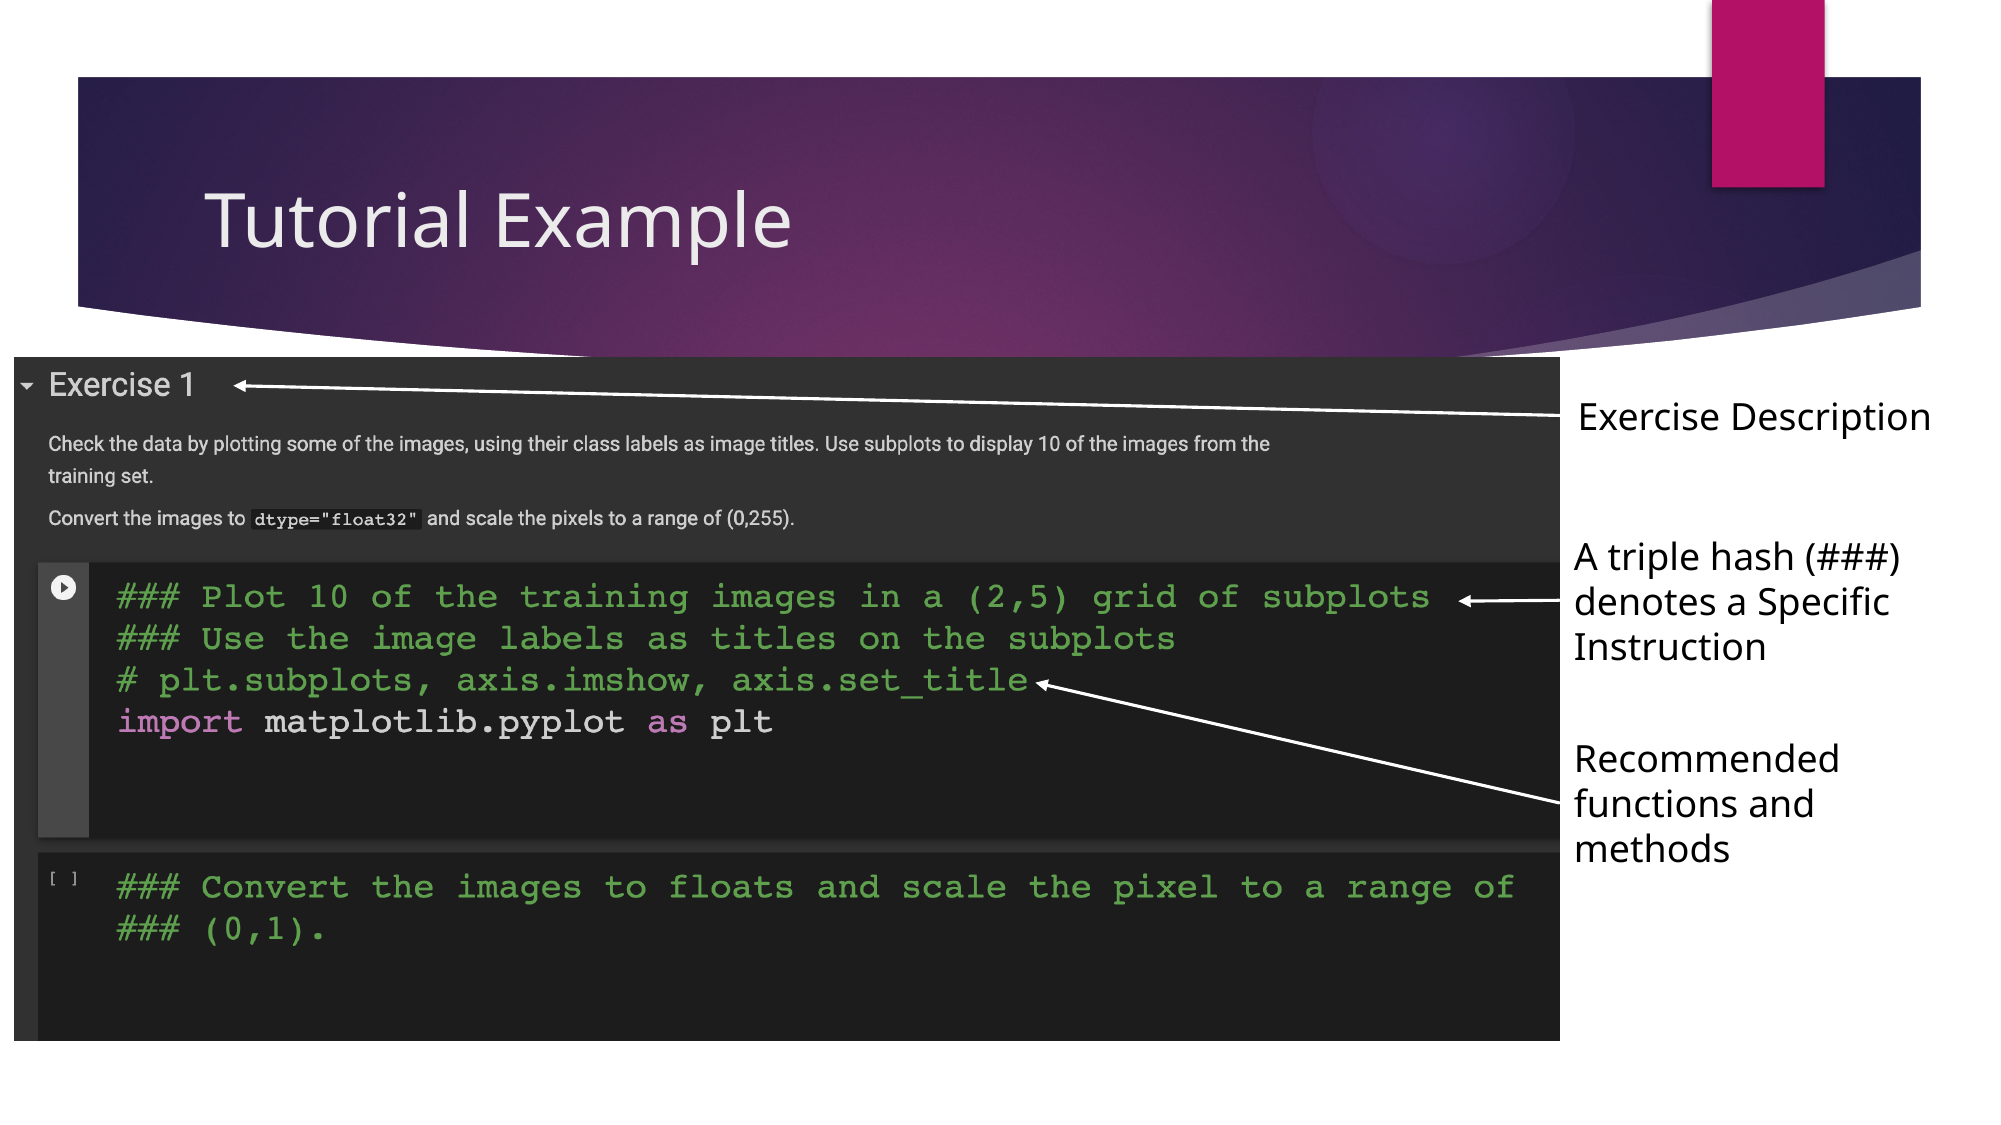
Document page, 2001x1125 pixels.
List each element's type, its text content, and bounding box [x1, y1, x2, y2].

title Tutorial Example [189, 159, 1627, 276]
text_box A triple hash (###) denotes a Specific Instruction [1565, 525, 1952, 676]
text_box Exercise Description [1565, 385, 1948, 446]
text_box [1035, 682, 1560, 804]
text_box Recommended functions and methods [1565, 728, 1952, 878]
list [14, 356, 1560, 1041]
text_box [233, 385, 1560, 417]
